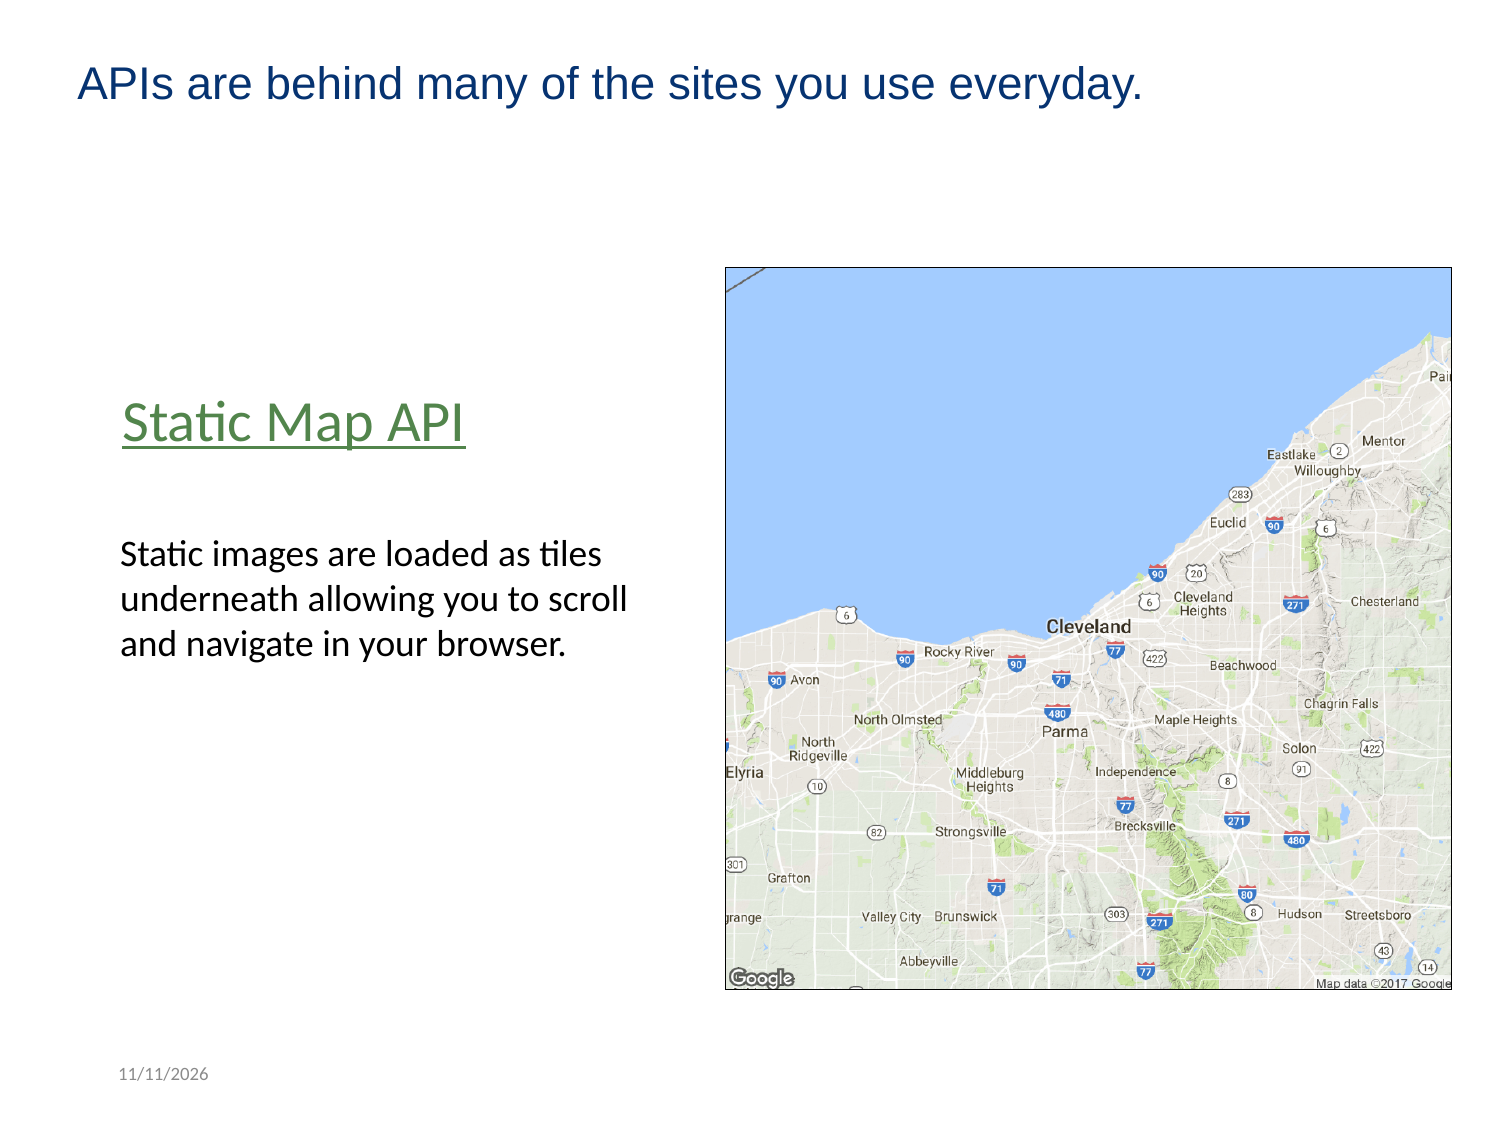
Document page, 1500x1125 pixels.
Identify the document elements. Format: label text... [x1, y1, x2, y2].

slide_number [103, 1042, 441, 1103]
text_box Static images are loaded as tiles underneath allowing you to scroll and navigate in your browser. [105, 521, 703, 672]
title APIs are behind many of the sites you use everyday. [62, 45, 1425, 125]
text_box Static Map API [107, 376, 481, 461]
picture [725, 267, 1452, 990]
